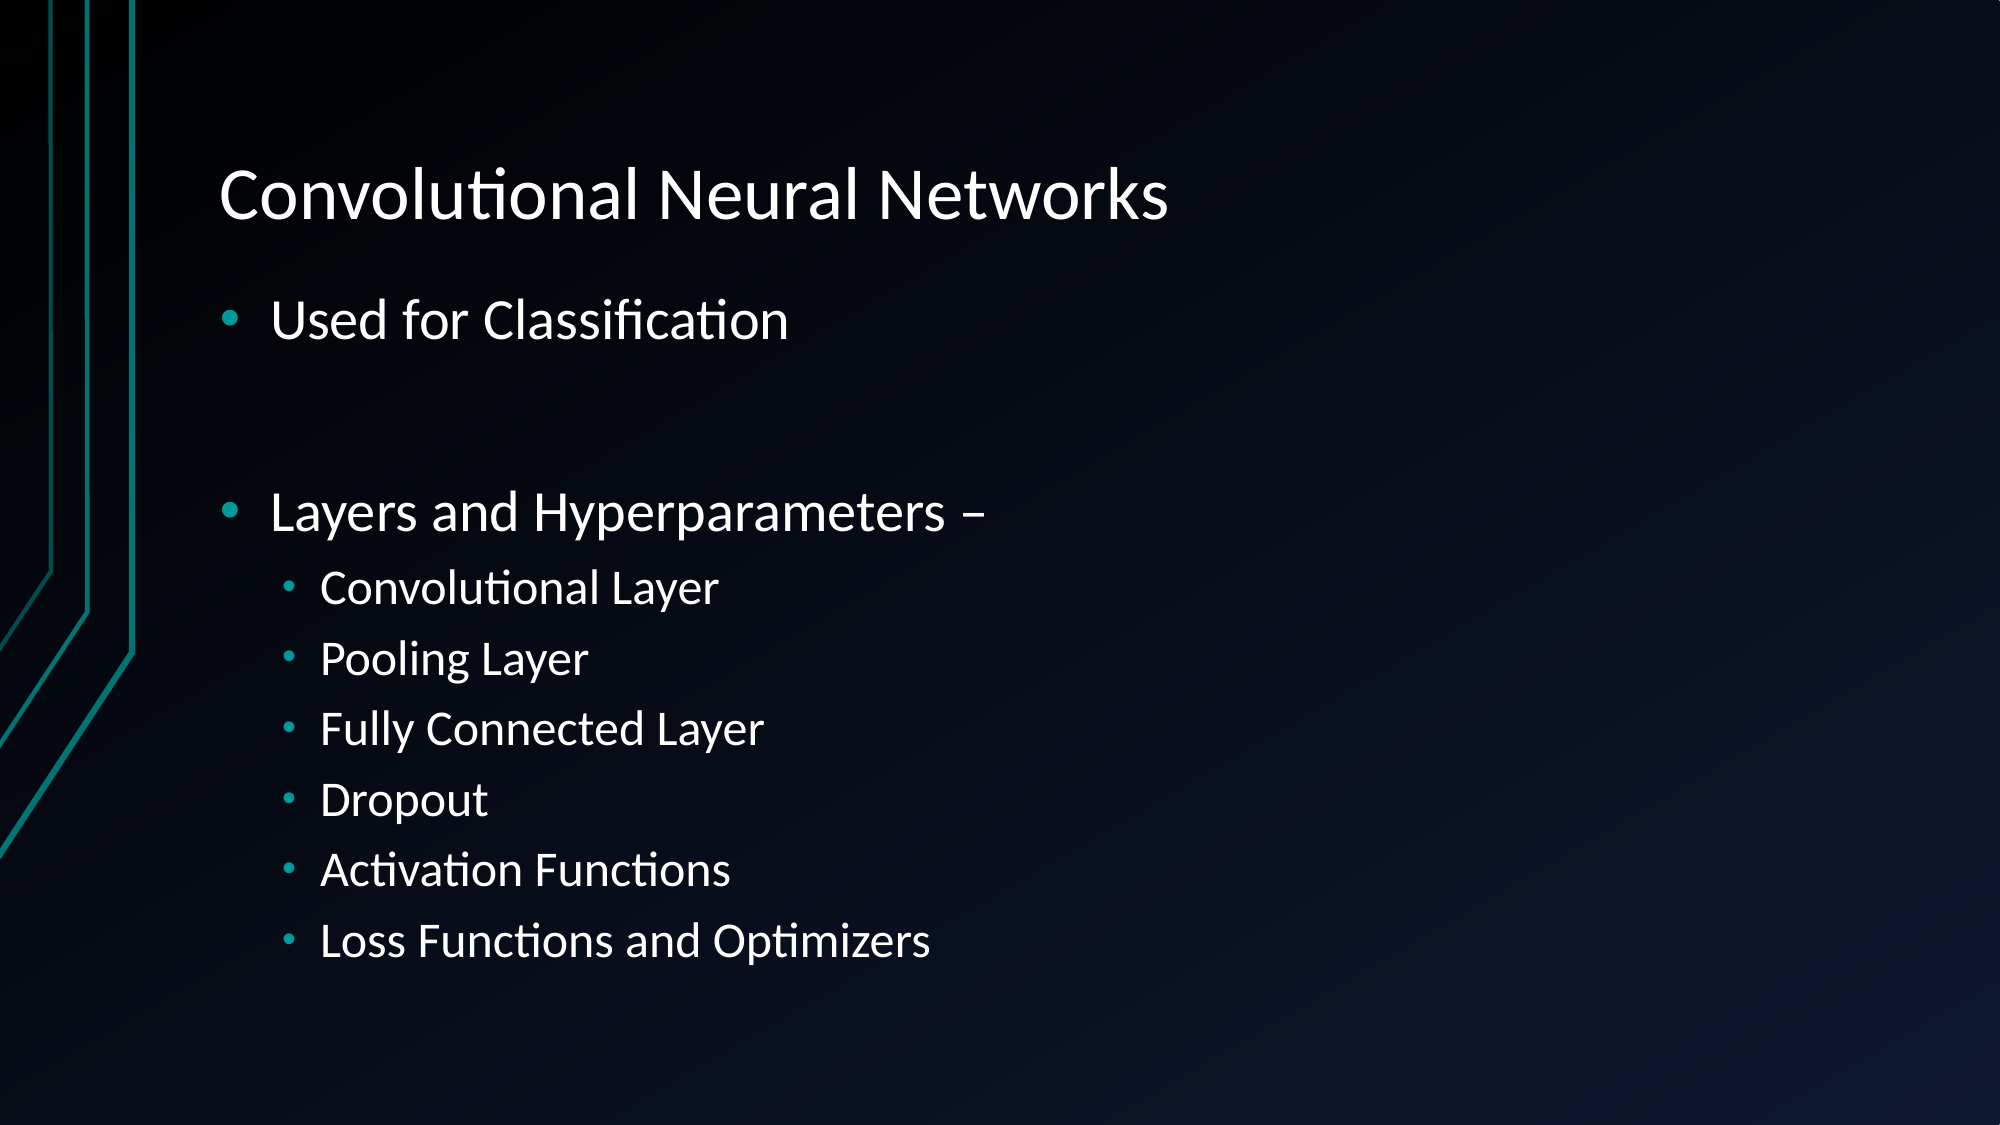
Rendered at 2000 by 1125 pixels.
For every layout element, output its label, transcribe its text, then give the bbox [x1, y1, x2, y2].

title Convolutional Neural Networks [199, 45, 1900, 246]
list Used for Classification Layers and Hyperparameters – Convolutional Layer Pooling Layer Fully Connected Layer Dropout Activation Functions Loss Functions and Optimizers [199, 279, 1900, 1012]
